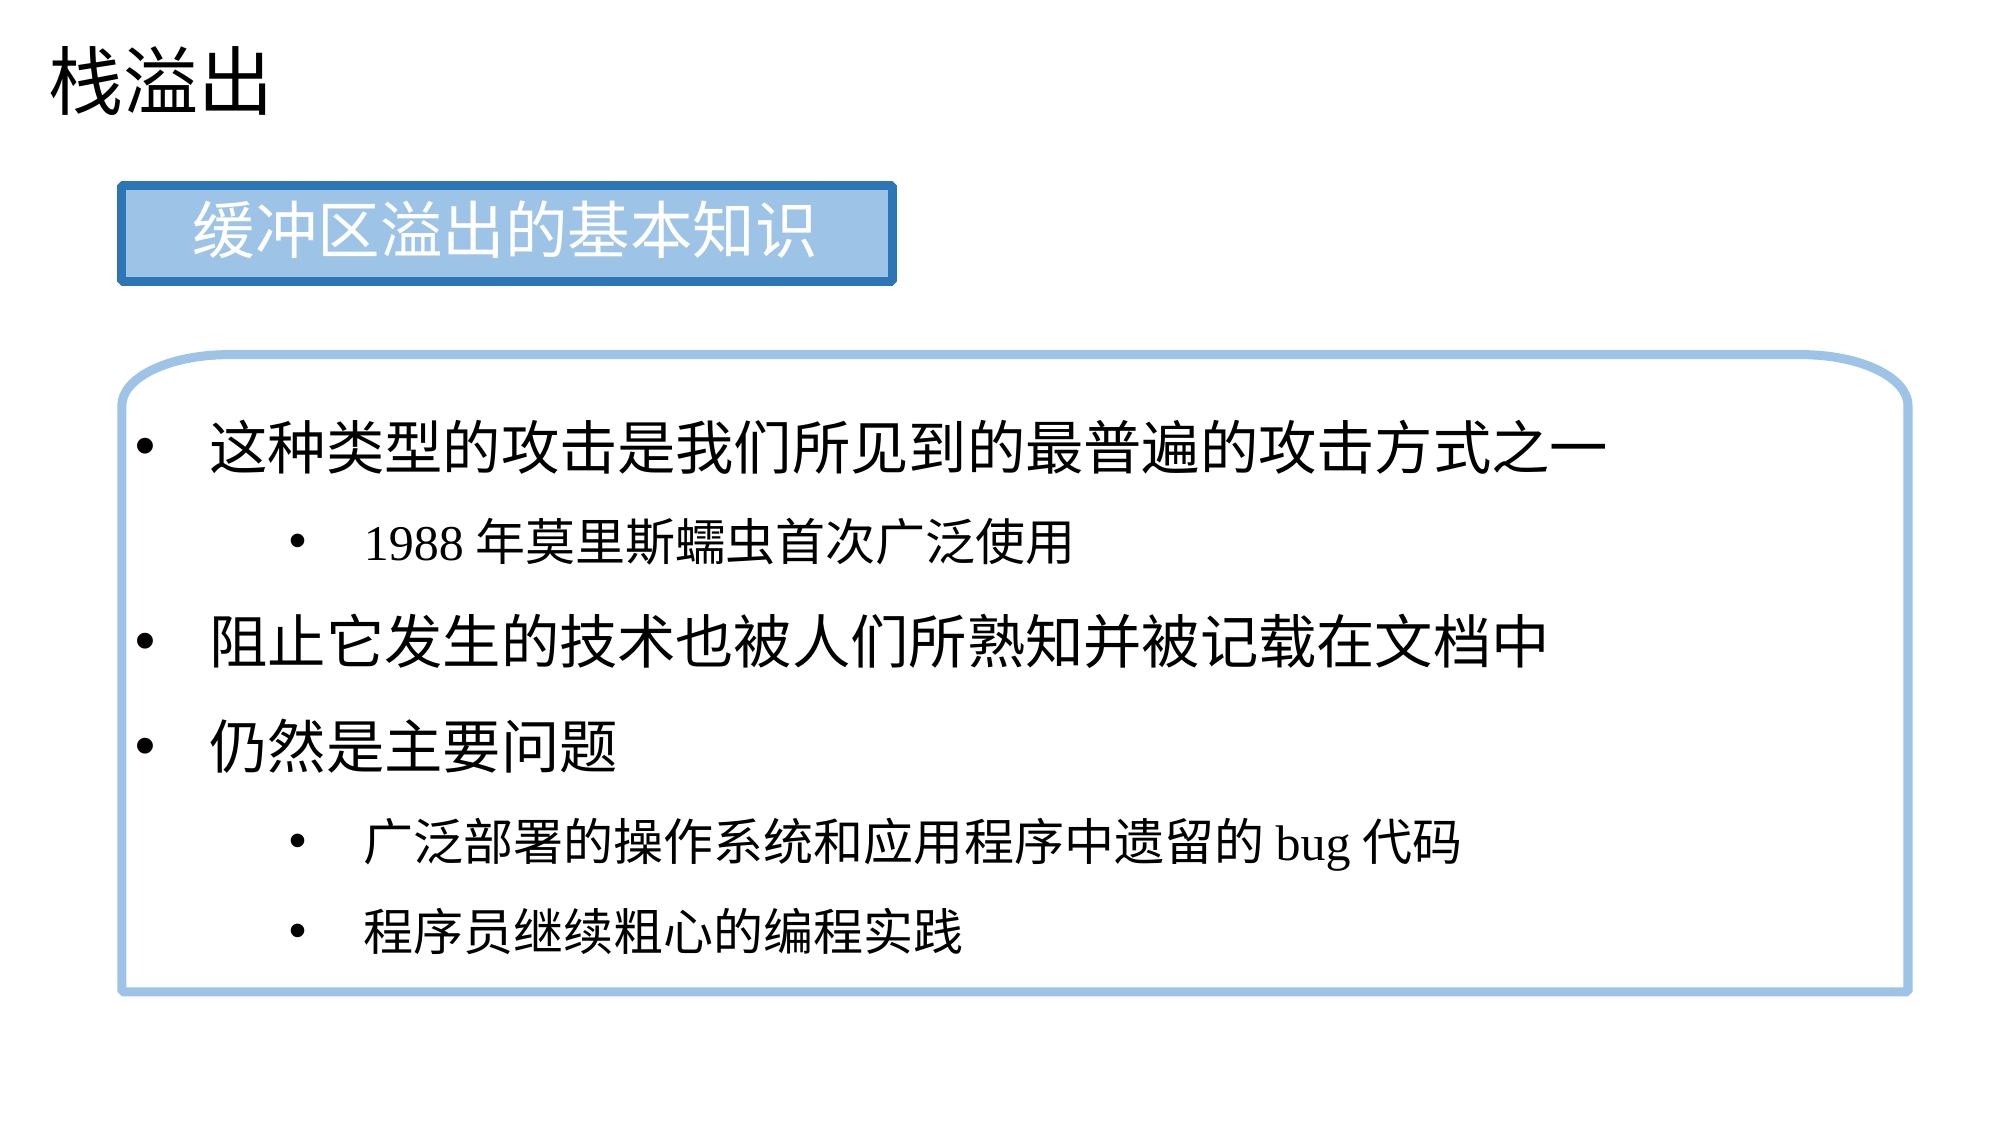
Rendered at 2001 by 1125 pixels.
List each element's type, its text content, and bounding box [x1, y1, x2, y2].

text_box 缓冲区溢出的基本知识 [121, 185, 893, 282]
text_box 栈溢出 [31, 0, 919, 160]
text_box 这种类型的攻击是我们所见到的最普遍的攻击方式之一 1988年莫里斯蠕虫首次广泛使用 阻止它发生的技术也被人们所熟知并被记载在文档中 仍然是主要问题 广泛部署的操作系统和应用程序中遗留的bug代码 程序员继续粗心的编程实践 [121, 354, 1909, 992]
